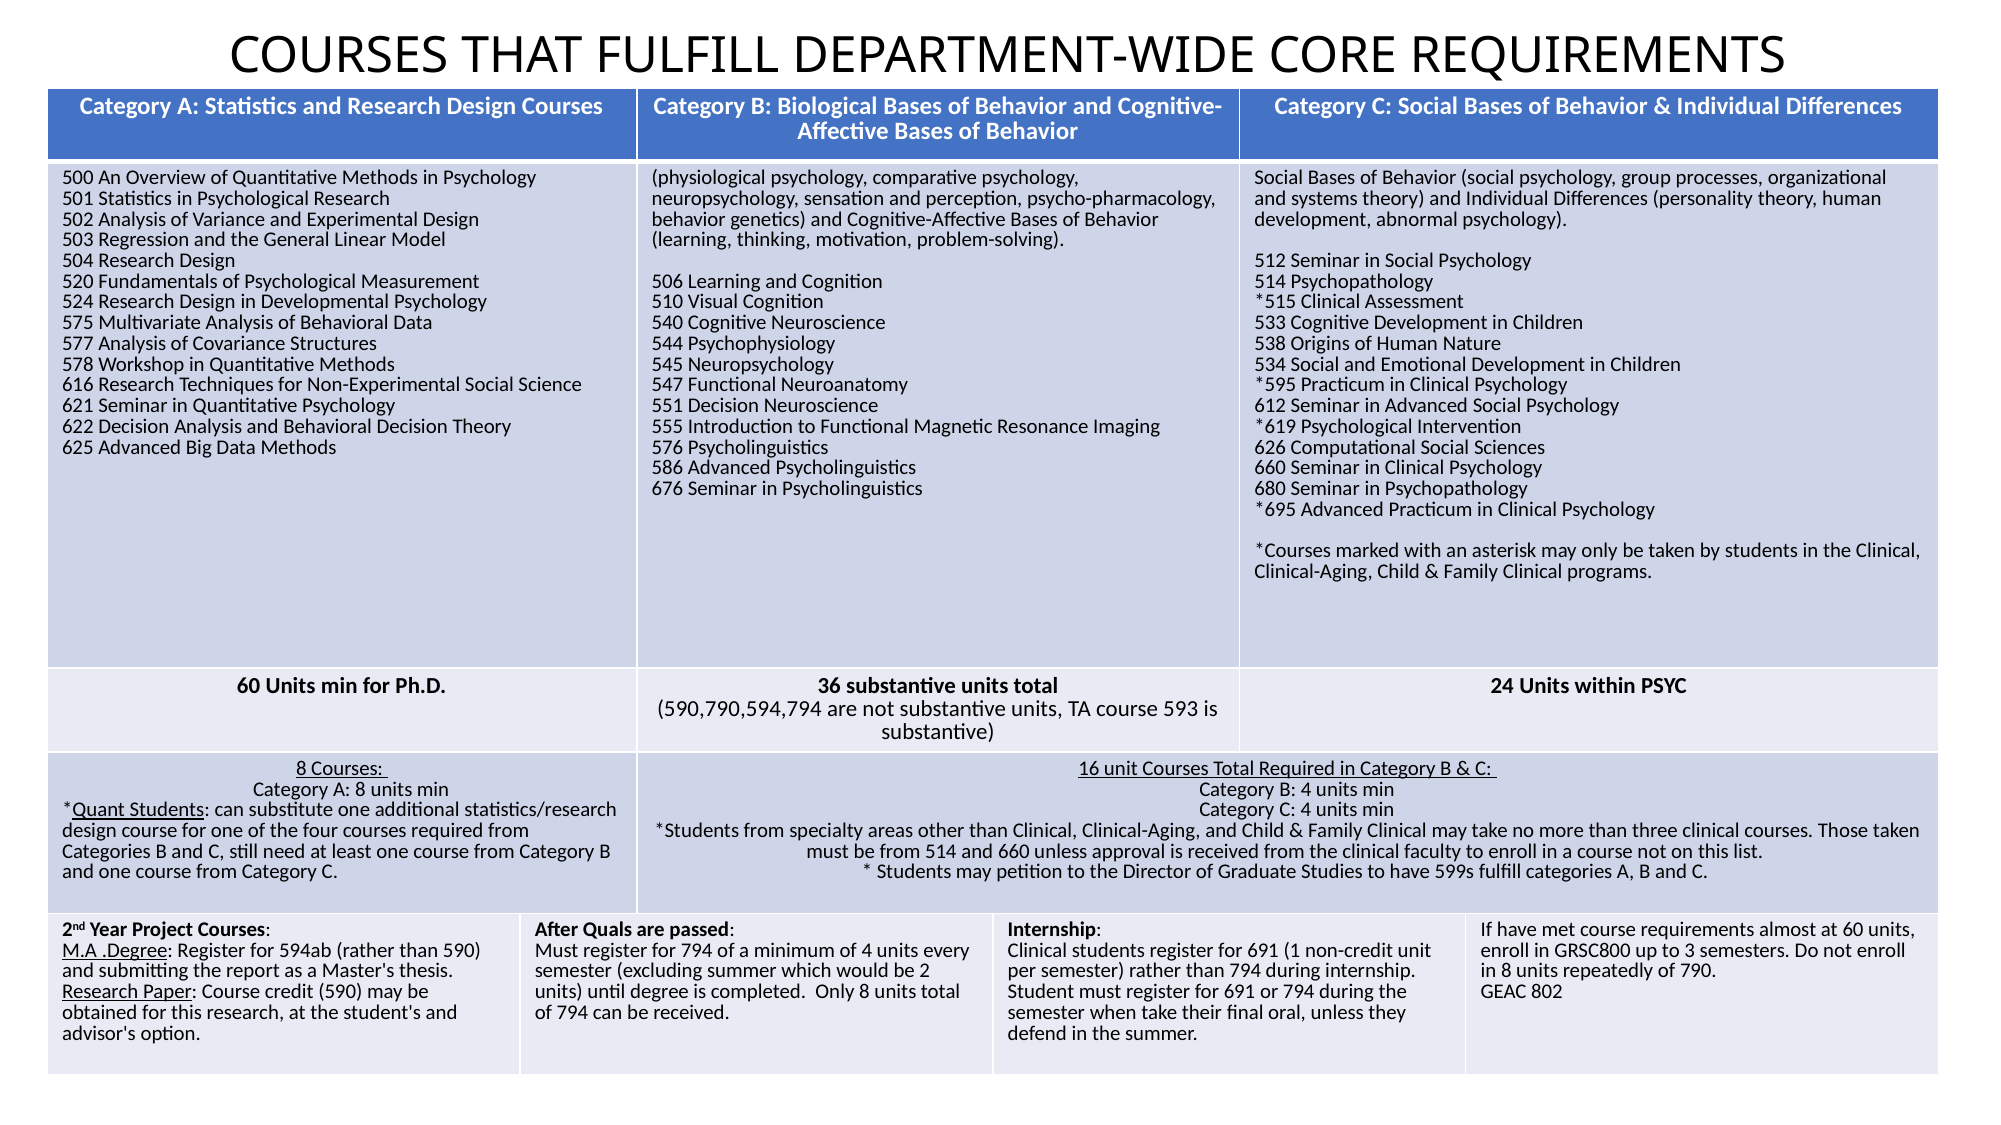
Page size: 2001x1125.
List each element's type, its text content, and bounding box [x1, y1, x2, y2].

table_cell 24 Units within PSYC [1240, 669, 1938, 751]
table_cell 2nd Year Project Courses: M.A .Degree: Register for 594ab (rather than 590) and submitting the report as a Master's thesis. Research Paper: Course credit (590) may be obtained for this research, at the student's and advisor's option. [48, 914, 519, 1074]
table_header Category B: Biological Bases of Behavior and Cognitive-Affective Bases of Behavior [638, 89, 1239, 159]
table_cell 16 unit Courses Total Required in Category B & C: Category B: 4 units min Category C: 4 units min *Students from specialty areas other than Clinical, Clinical-Aging, and Child & Family Clinical may take no more than three clinical courses. Those taken must be from 514 and 660 unless approval is received from the clinical faculty to enroll in a course not on this list. * Students may petition to the Director of Graduate Studies to have 599s fulfill categories A, B and C. [638, 753, 1938, 913]
table_cell 36 substantive units total (590,790,594,794 are not substantive units, TA course 593 is substantive) [638, 669, 1239, 751]
table_cell Social Bases of Behavior (social psychology, group processes, organizational and systems theory) and Individual Differences (personality theory, human development, abnormal psychology). 512 Seminar in Social Psychology 514 Psychopathology *515 Clinical Assessment 533 Cognitive Development in Children 538 Origins of Human Nature 534 Social and Emotional Development in Children *595 Practicum in Clinical Psychology 612 Seminar in Advanced Social Psychology *619 Psychological Intervention 626 Computational Social Sciences 660 Seminar in Clinical Psychology 680 Seminar in Psychopathology *695 Advanced Practicum in Clinical Psychology *Courses marked with an asterisk may only be taken by students in the Clinical, Clinical-Aging, Child & Family Clinical programs. [1240, 164, 1938, 667]
table_cell If have met course requirements almost at 60 units, enroll in GRSC800 up to 3 semesters. Do not enroll in 8 units repeatedly of 790. GEAC 802 [1466, 914, 1938, 1074]
table_cell 8 Courses: Category A: 8 units min *Quant Students: can substitute one additional statistics/research design course for one of the four courses required from Categories B and C, still need at least one course from Category B and one course from Category C. [48, 753, 636, 913]
table_header Category C: Social Bases of Behavior & Individual Differences [1240, 89, 1938, 159]
table_cell After Quals are passed: Must register for 794 of a minimum of 4 units every semester (excluding summer which would be 2 units) until degree is completed. Only 8 units total of 794 can be received. [521, 914, 992, 1074]
table_cell 500 An Overview of Quantitative Methods in Psychology 501 Statistics in Psychological Research 502 Analysis of Variance and Experimental Design 503 Regression and the General Linear Model 504 Research Design 520 Fundamentals of Psychological Measurement 524 Research Design in Developmental Psychology 575 Multivariate Analysis of Behavioral Data 577 Analysis of Covariance Structures 578 Workshop in Quantitative Methods 616 Research Techniques for Non-Experimental Social Science 621 Seminar in Quantitative Psychology 622 Decision Analysis and Behavioral Decision Theory 625 Advanced Big Data Methods [48, 164, 636, 667]
title COURSES THAT FULFILL DEPARTMENT-WIDE CORE REQUIREMENTS [145, 0, 1871, 88]
table_header Category A: Statistics and Research Design Courses [48, 89, 636, 159]
table_cell (physiological psychology, comparative psychology, neuropsychology, sensation and perception, psycho-pharmacology, behavior genetics) and Cognitive-Affective Bases of Behavior (learning, thinking, motivation, problem-solving). 506 Learning and Cognition 510 Visual Cognition 540 Cognitive Neuroscience 544 Psychophysiology 545 Neuropsychology 547 Functional Neuroanatomy 551 Decision Neuroscience 555 Introduction to Functional Magnetic Resonance Imaging 576 Psycholinguistics 586 Advanced Psycholinguistics 676 Seminar in Psycholinguistics [638, 164, 1239, 667]
table_cell 60 Units min for Ph.D. [48, 669, 636, 751]
table_cell Internship: Clinical students register for 691 (1 non-credit unit per semester) rather than 794 during internship. Student must register for 691 or 794 during the semester when take their final oral, unless they defend in the summer. [994, 914, 1465, 1074]
